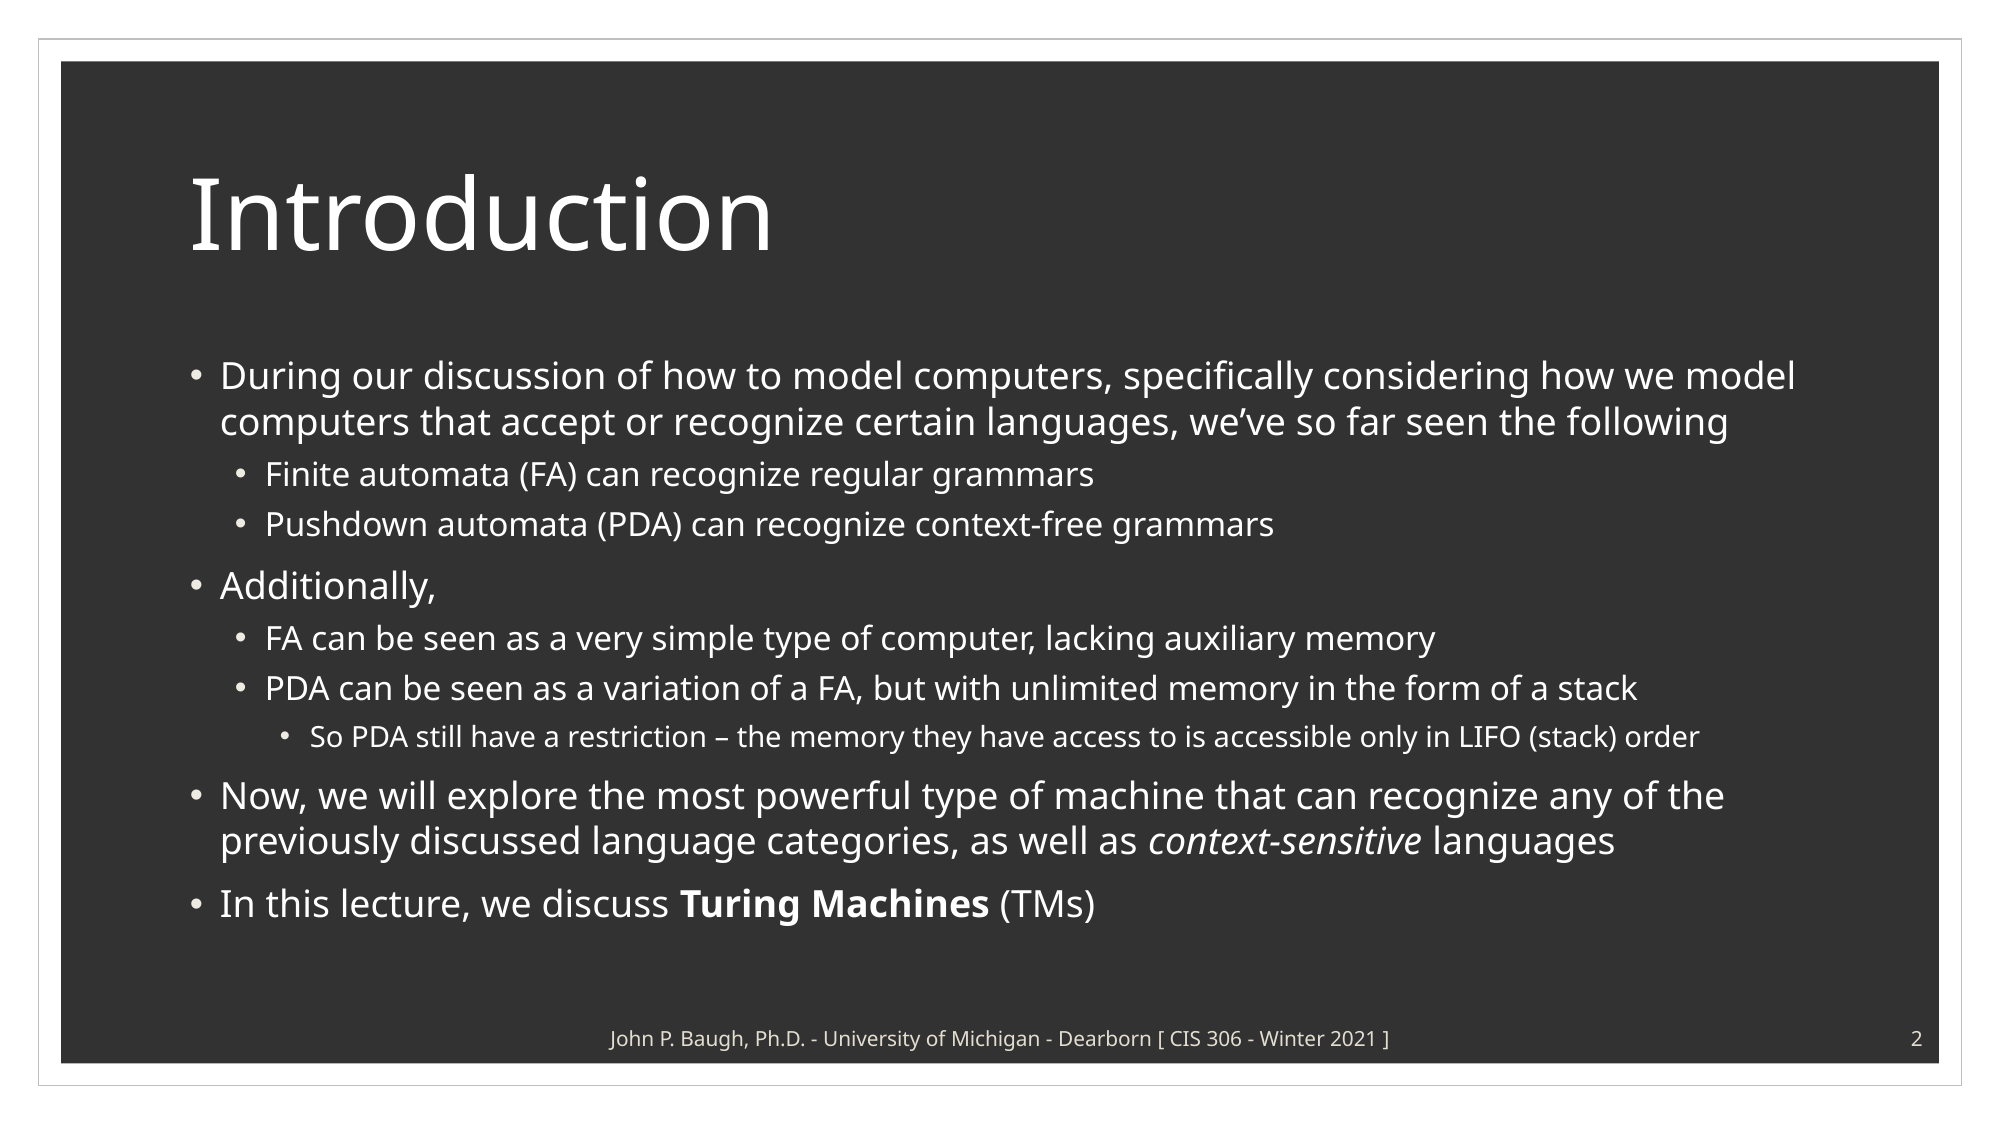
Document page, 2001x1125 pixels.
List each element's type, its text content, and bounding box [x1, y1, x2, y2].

footer John P. Baugh, Ph.D. - University of Michigan - Dearborn [ CIS 306 - Winter 2021 ] [572, 1019, 1428, 1062]
list During our discussion of how to model computers, specifically considering how we model computers that accept or recognize certain languages, we’ve so far seen the following Finite automata (FA) can recognize regular grammars Pushdown automata (PDA) can recognize context-free grammars Additionally, FA can be seen as a very simple type of computer, lacking auxiliary memory PDA can be seen as a variation of a FA, but with unlimited memory in the form of a stack So PDA still have a restriction – the memory they have access to is accessible only in LIFO (stack) order Now, we will explore the most powerful type of machine that can recognize any of the previously discussed language categories, as well as context-sensitive languages In this lecture, we discuss Turing Machines (TMs) [174, 345, 1825, 990]
slide_number 2 [1697, 1019, 1938, 1062]
title Introduction [174, 105, 1825, 331]
